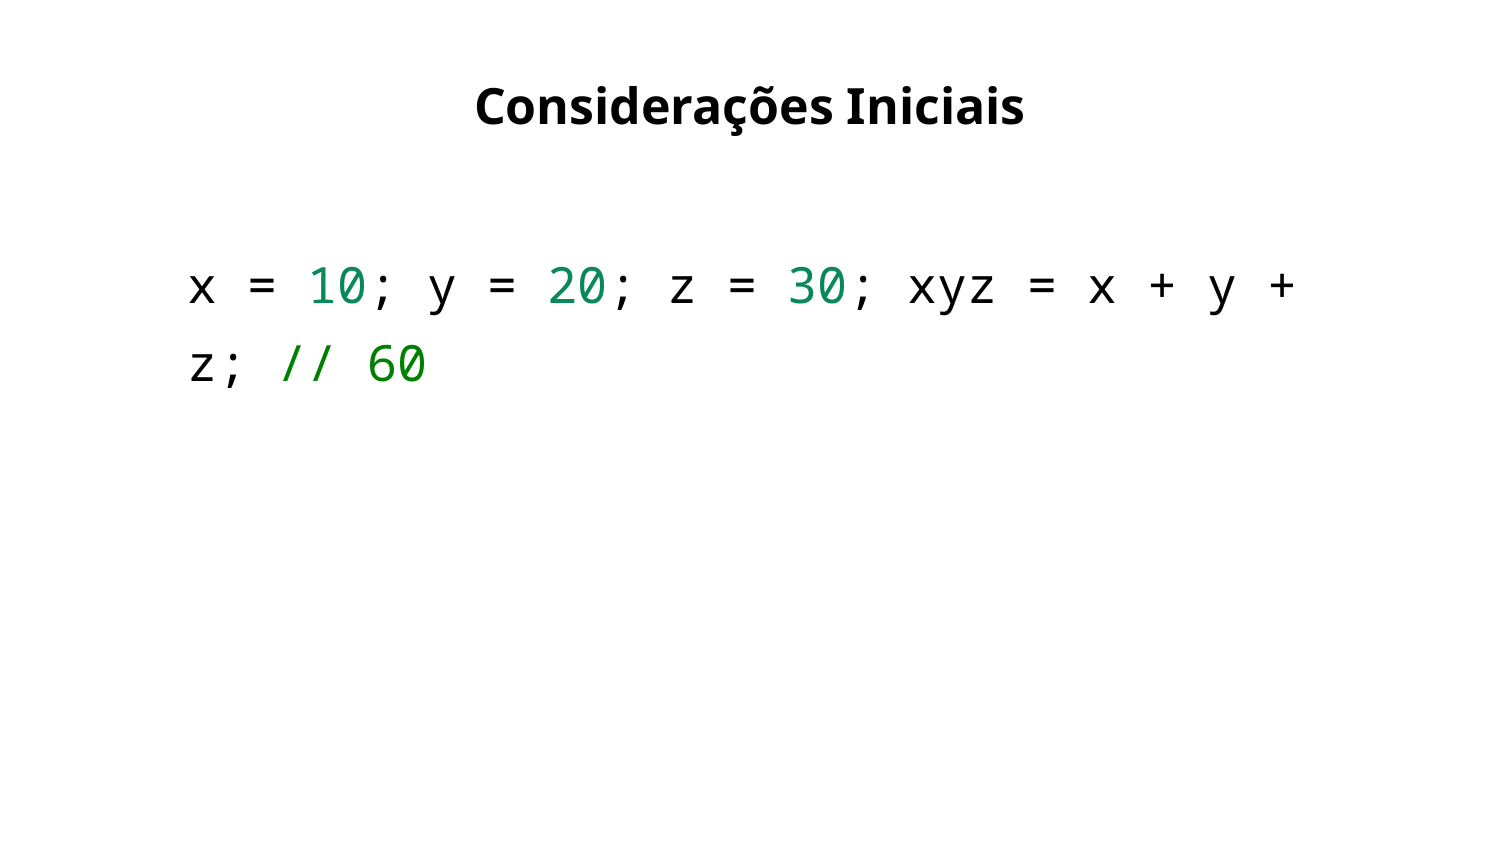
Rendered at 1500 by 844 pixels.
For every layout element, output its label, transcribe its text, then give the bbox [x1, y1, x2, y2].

text_box x = 10; y = 20; z = 30; xyz = x + y + z; // 60 [172, 219, 1337, 799]
text_box Considerações Iniciais [0, 1, 1500, 208]
